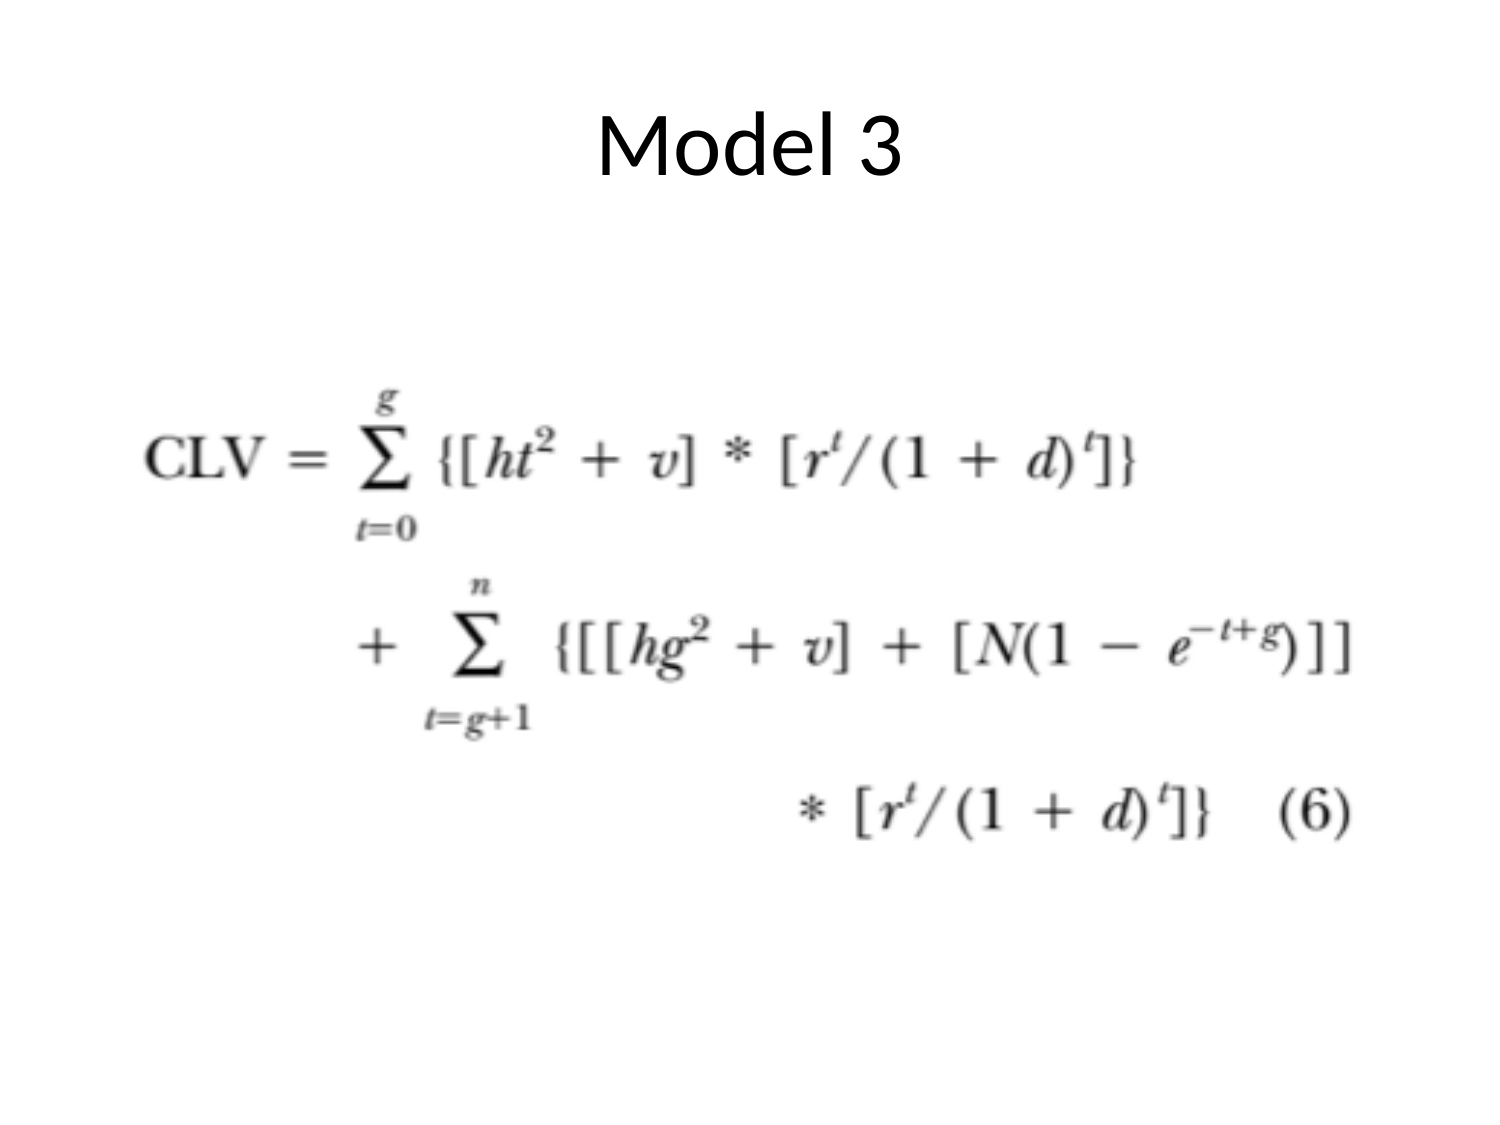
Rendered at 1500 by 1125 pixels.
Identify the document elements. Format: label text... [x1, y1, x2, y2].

title Model 3 [75, 45, 1425, 233]
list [74, 262, 1426, 1006]
